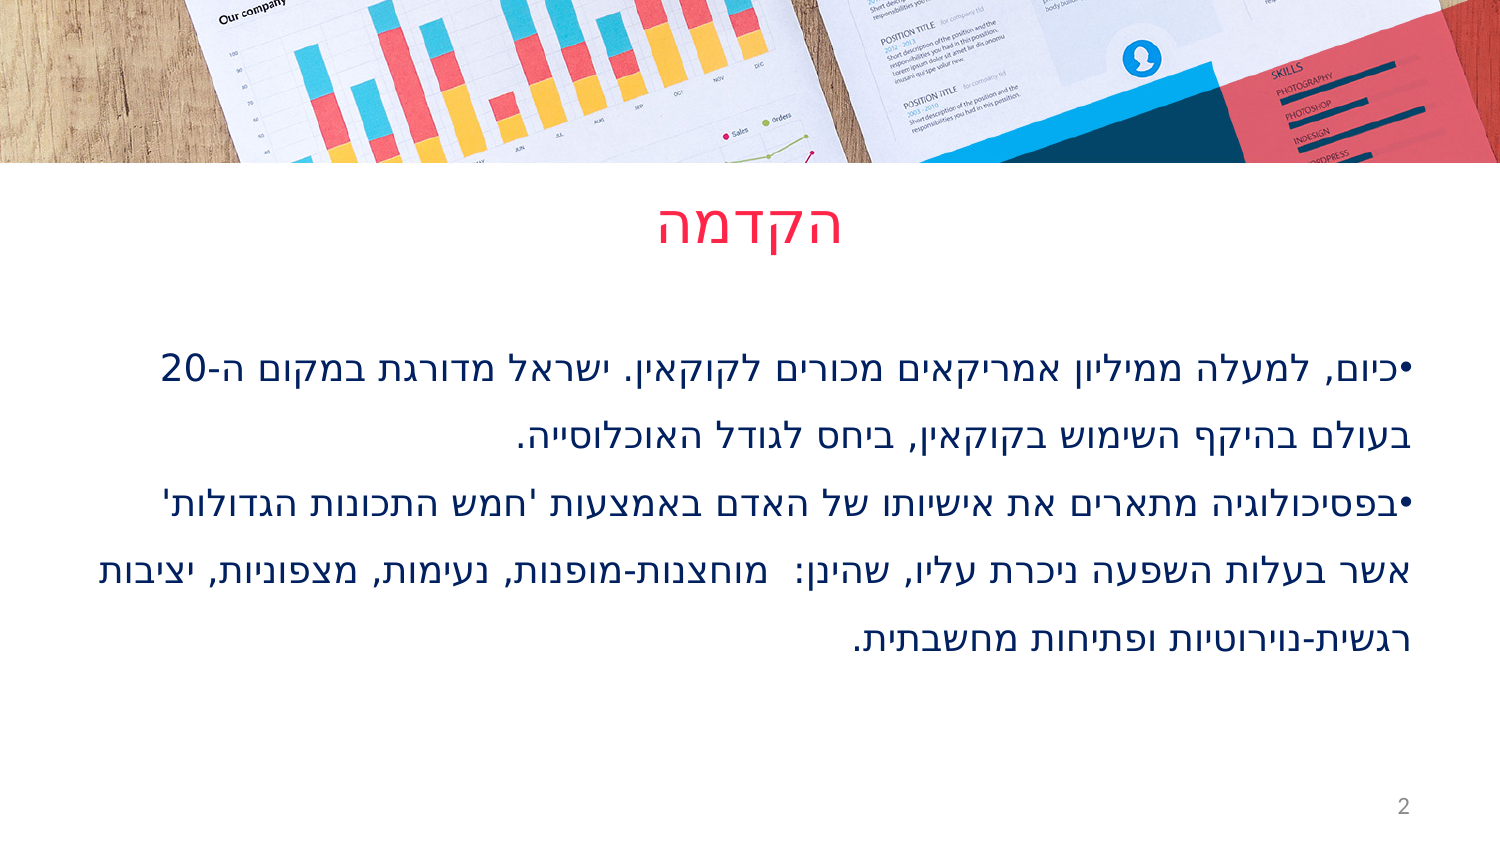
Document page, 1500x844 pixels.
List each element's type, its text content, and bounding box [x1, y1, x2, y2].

slide_number 2 [1074, 782, 1425, 827]
title הקדמה [73, 157, 1427, 283]
list כיום, למעלה ממיליון אמריקאים מכורים לקוקאין. ישראל מדורגת במקום ה-20 בעולם בהיקף השימוש בקוקאין, ביחס לגודל האוכלוסייה. בפסיכולוגיה מתארים את אישיותו של האדם באמצעות 'חמש התכונות הגדולות' אשר בעלות השפעה ניכרת עליו, שהינן: מוחצנות-מופנות, נעימות, מצפוניות, יציבות רגשית-נוירוטיות ופתיחות מחשבתית. [75, 313, 1428, 844]
picture [0, 0, 1500, 844]
